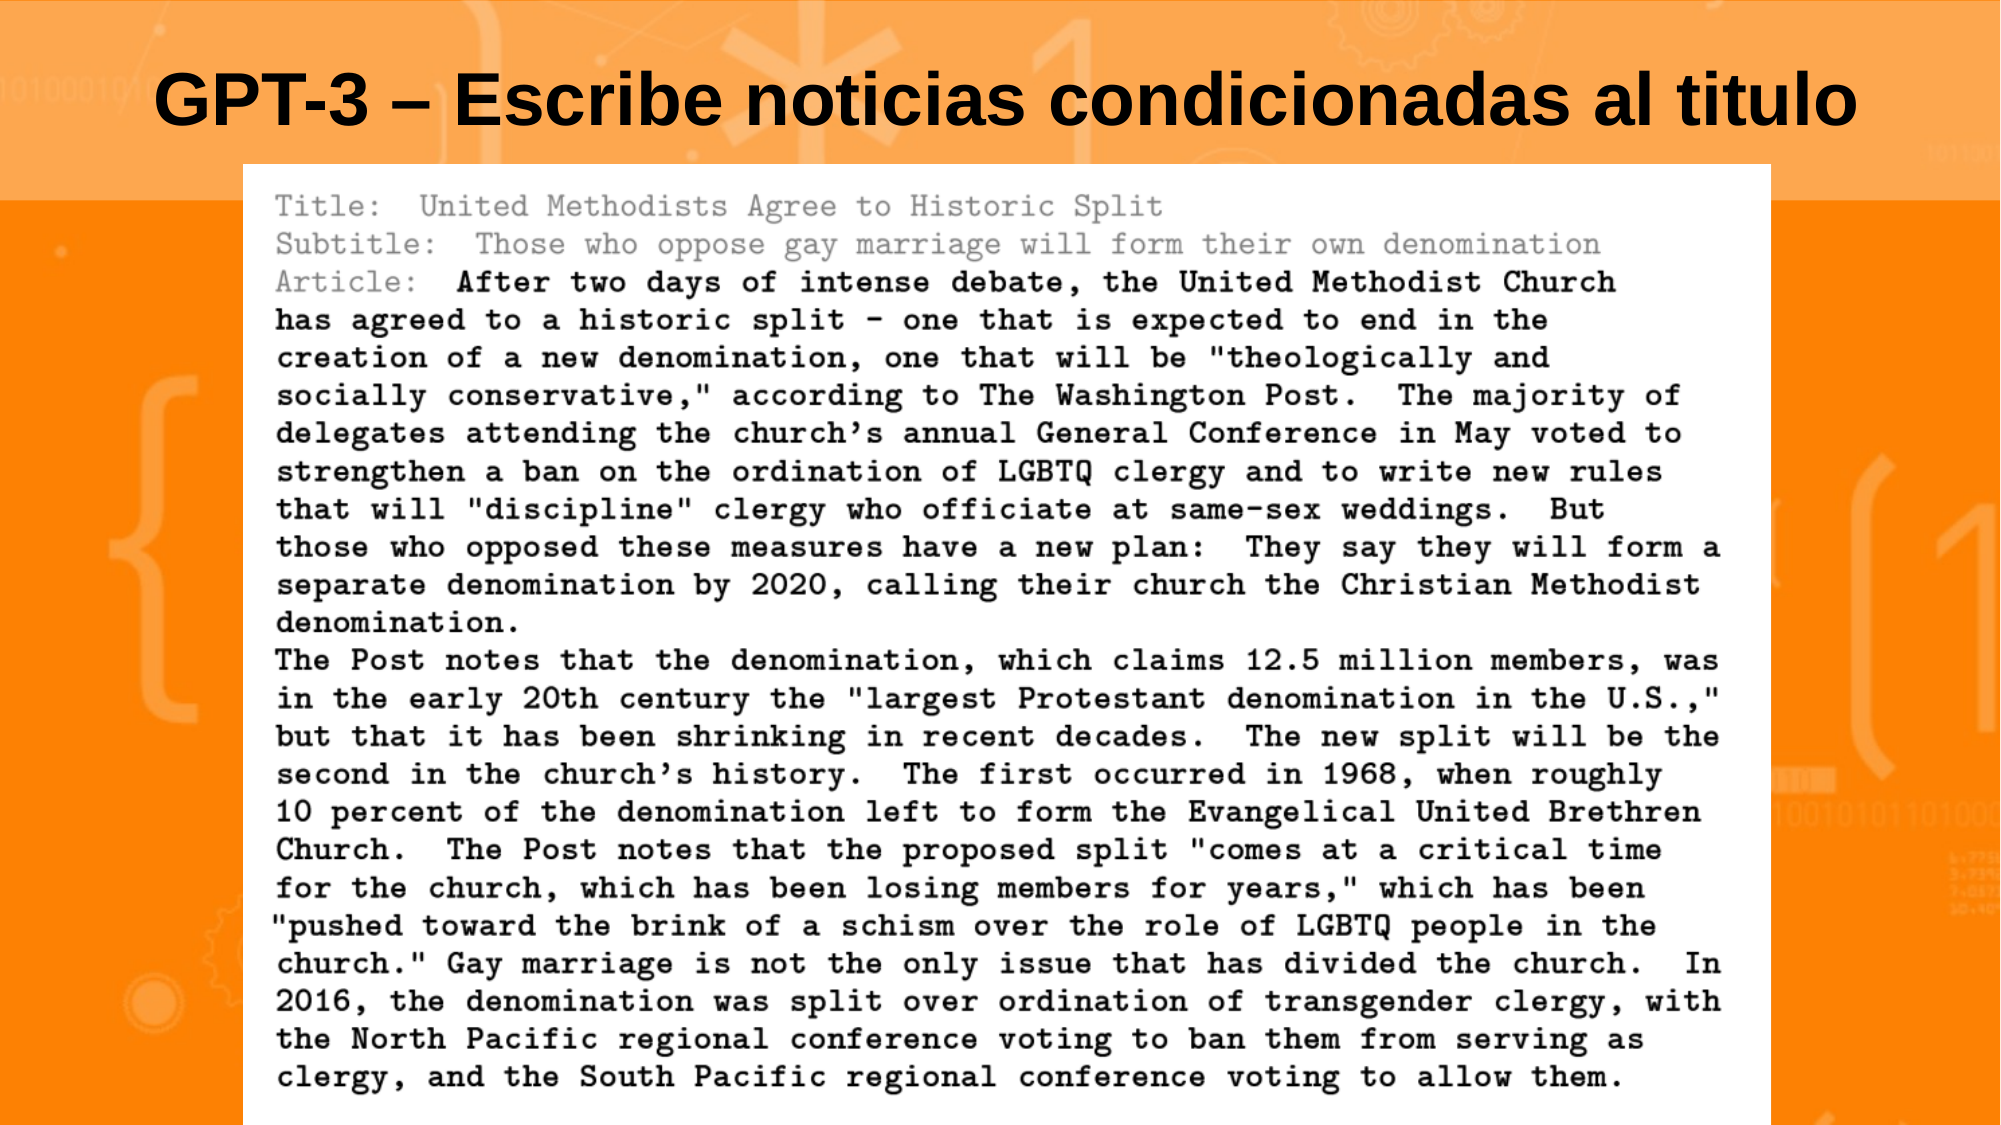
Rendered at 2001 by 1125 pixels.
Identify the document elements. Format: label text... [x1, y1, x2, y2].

text_box GPT-3 – Escribe noticias condicionadas al titulo [0, 0, 2000, 201]
picture [0, 0, 2001, 1125]
